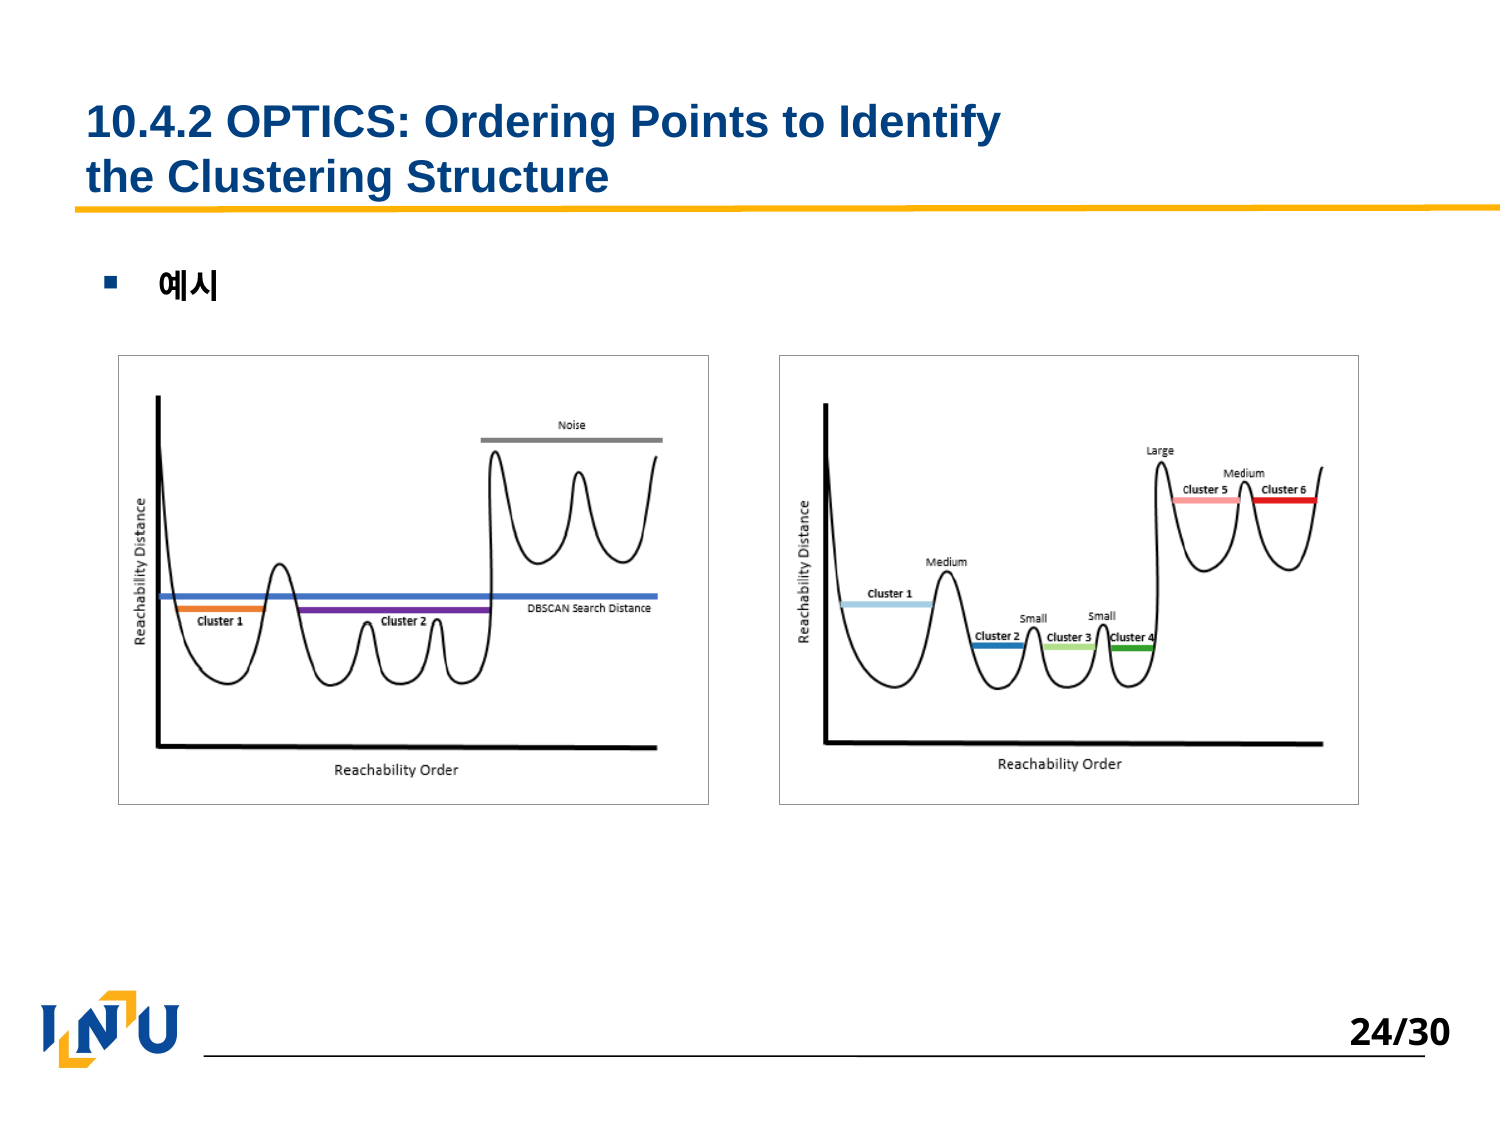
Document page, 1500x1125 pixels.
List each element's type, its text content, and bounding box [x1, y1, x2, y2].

picture [24, 966, 188, 1090]
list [117, 355, 709, 805]
title 10.4.2 OPTICS: Ordering Points to Identify the Clustering Structure [70, 95, 1382, 210]
text_box 예시 [87, 237, 278, 321]
picture [779, 355, 1359, 805]
